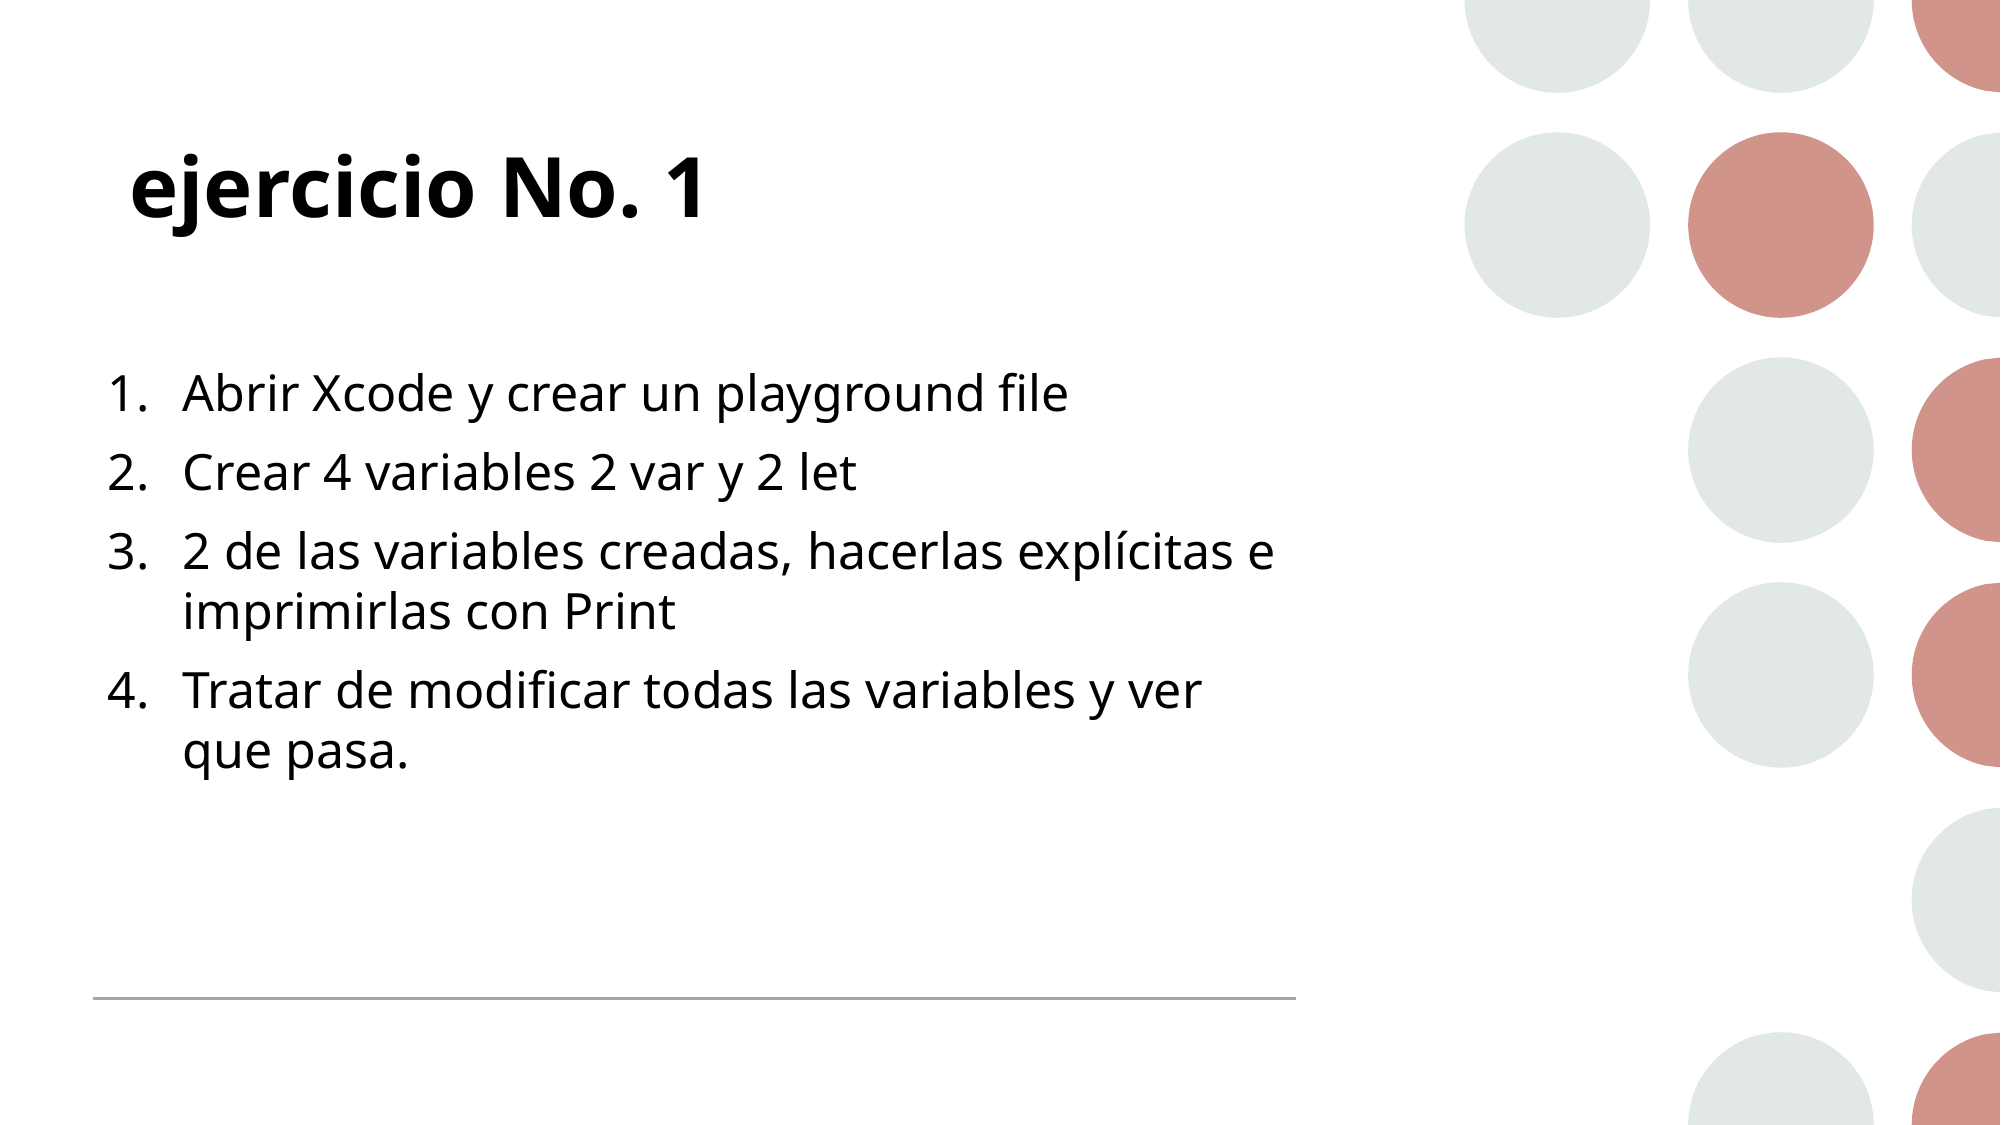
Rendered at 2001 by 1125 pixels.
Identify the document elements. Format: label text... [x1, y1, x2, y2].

list Abrir Xcode y crear un playground file Crear 4 variables 2 var y 2 let 2 de las variables creadas, hacerlas explícitas e imprimirlas con Print Tratar de modificar todas las variables y ver que pasa. [92, 354, 1297, 946]
title ejercicio No. 1 [92, 126, 1297, 335]
